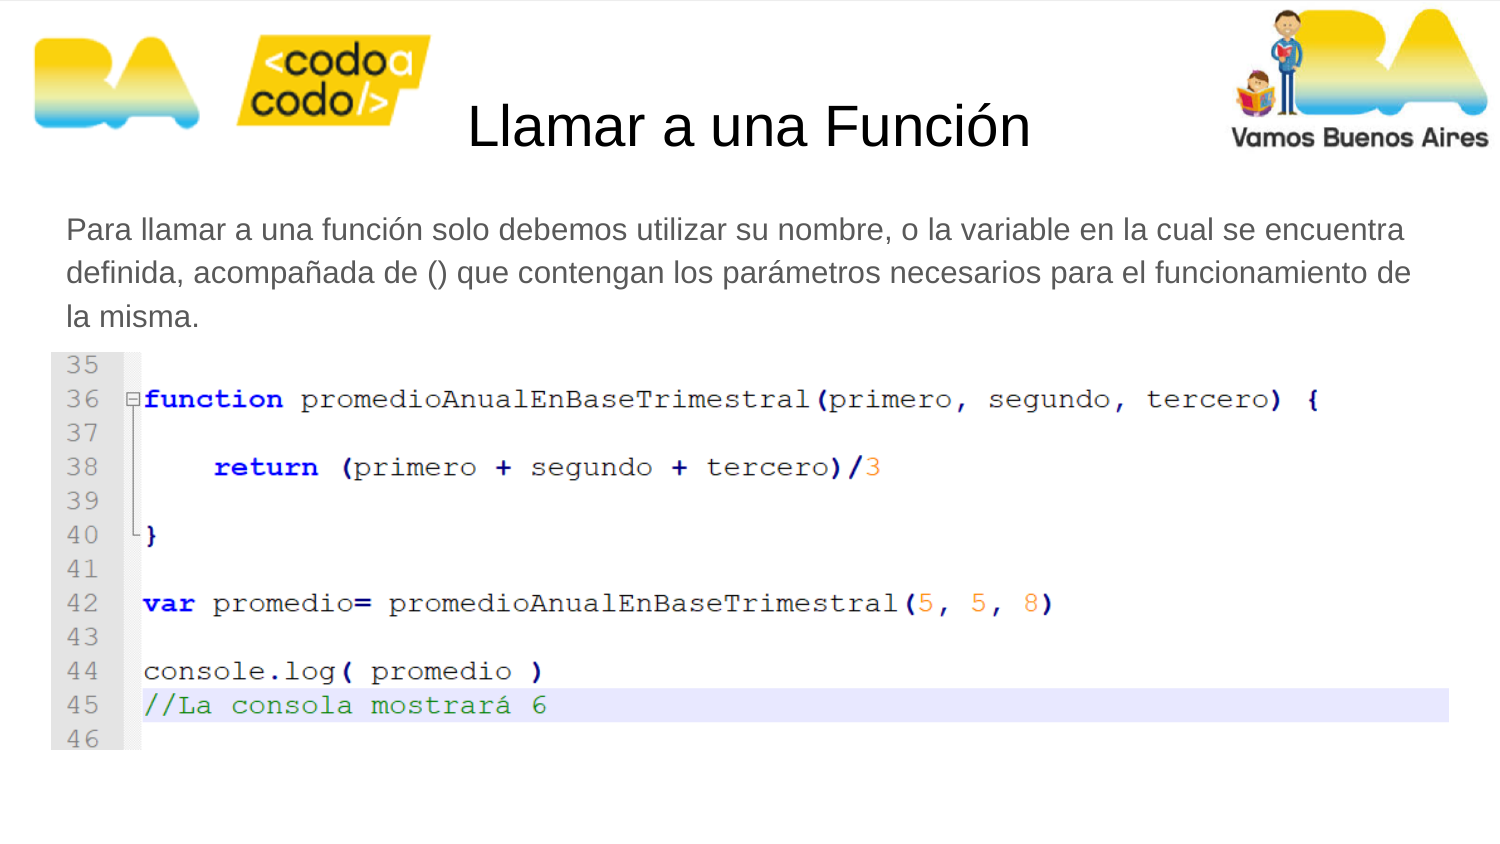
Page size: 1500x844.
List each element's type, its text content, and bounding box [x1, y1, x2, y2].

list Para llamar a una función solo debemos utilizar su nombre, o la variable en la cual se encuentra definida, acompañada de () que contengan los parámetros necesarios para el funcionamiento de la misma. [51, 189, 1449, 351]
title Llamar a una Función [51, 72, 1449, 167]
picture [0, 0, 1500, 844]
